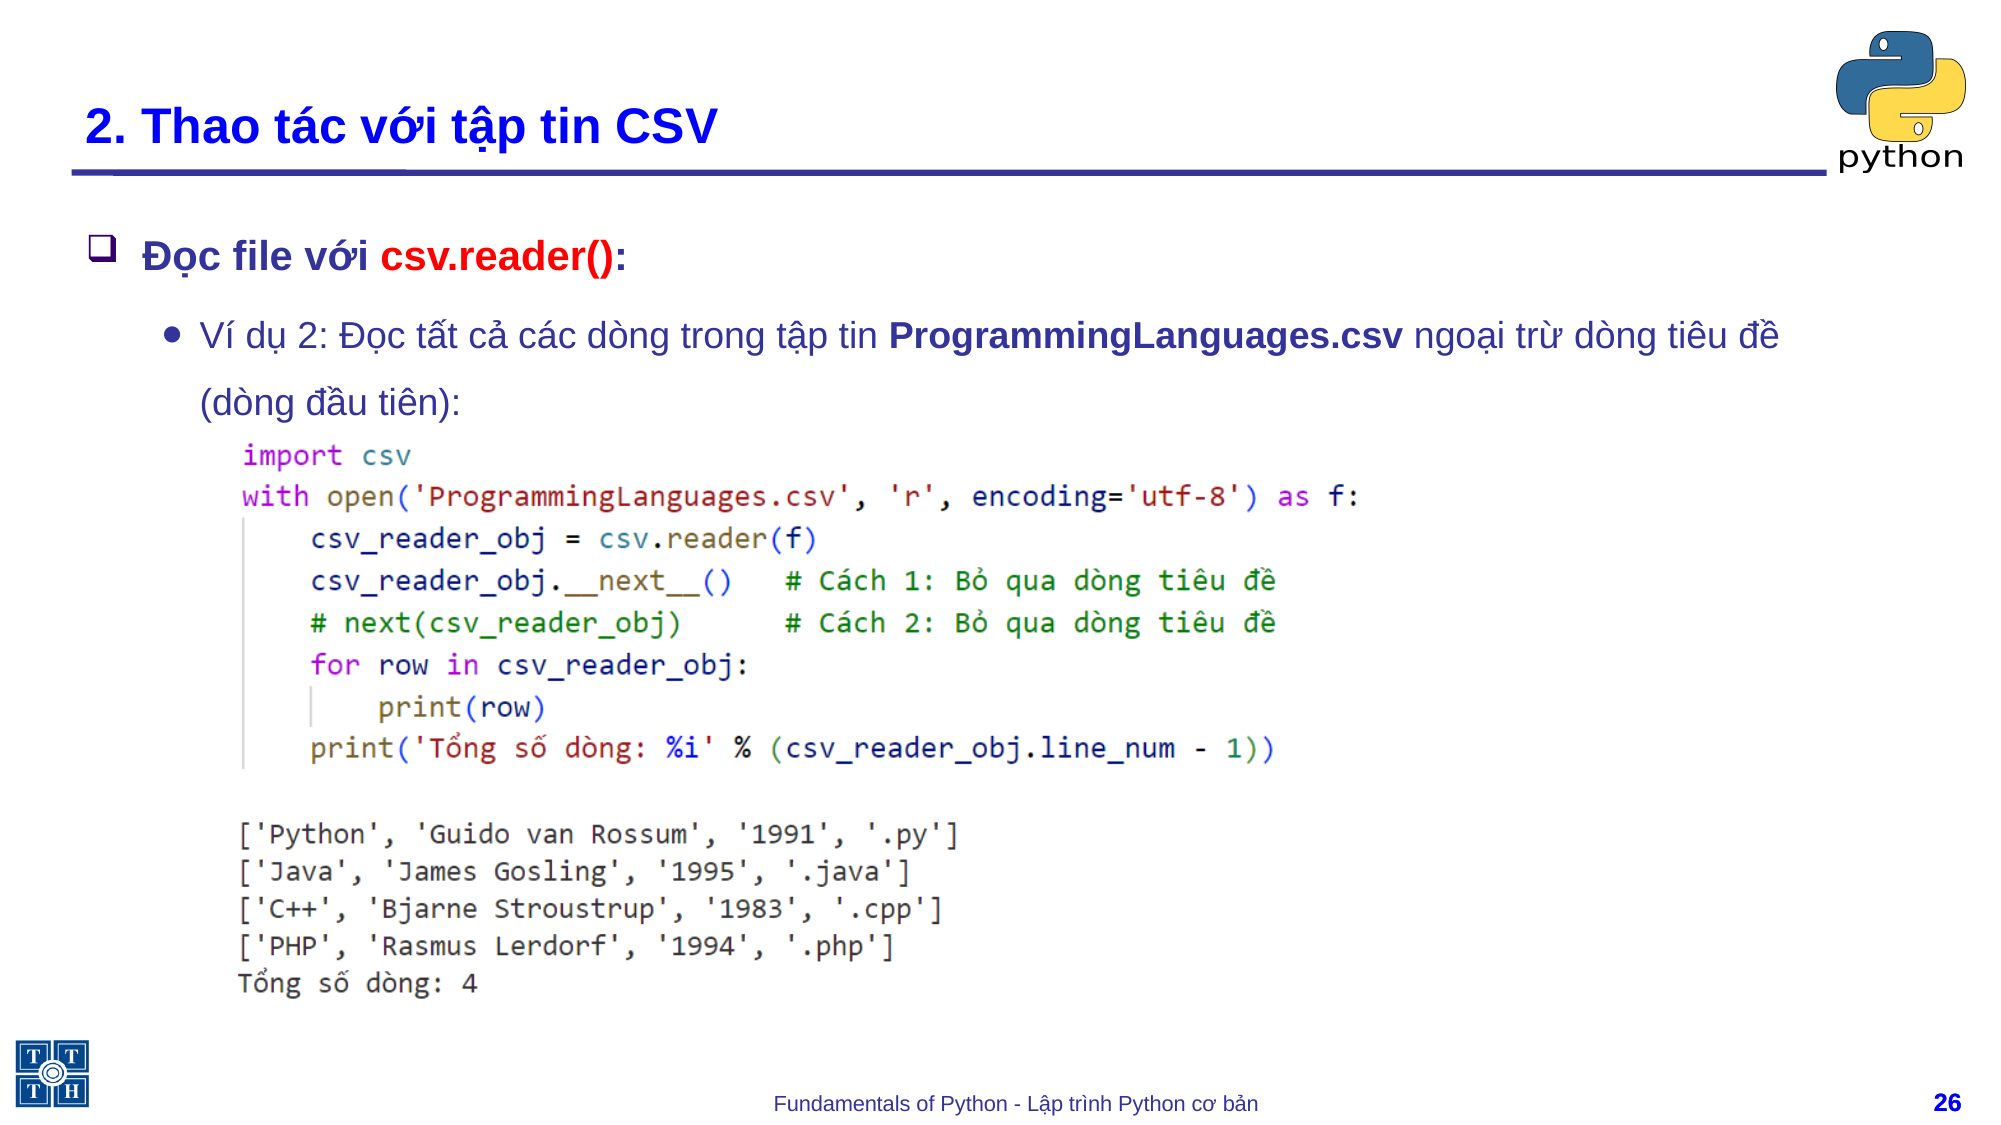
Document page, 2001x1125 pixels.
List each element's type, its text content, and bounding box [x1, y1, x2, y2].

picture [231, 432, 1367, 782]
picture [15, 1039, 90, 1108]
picture [231, 810, 971, 1005]
list Đọc file với csv.reader(): Ví dụ 2: Đọc tất cả các dòng trong tập tin ProgrammingLanguages.csv ngoại trừ dòng tiêu đề (dòng đầu tiên): [70, 196, 1804, 1047]
picture [1836, 31, 1966, 173]
title 2. Thao tác với tập tin CSV [70, 31, 1804, 161]
